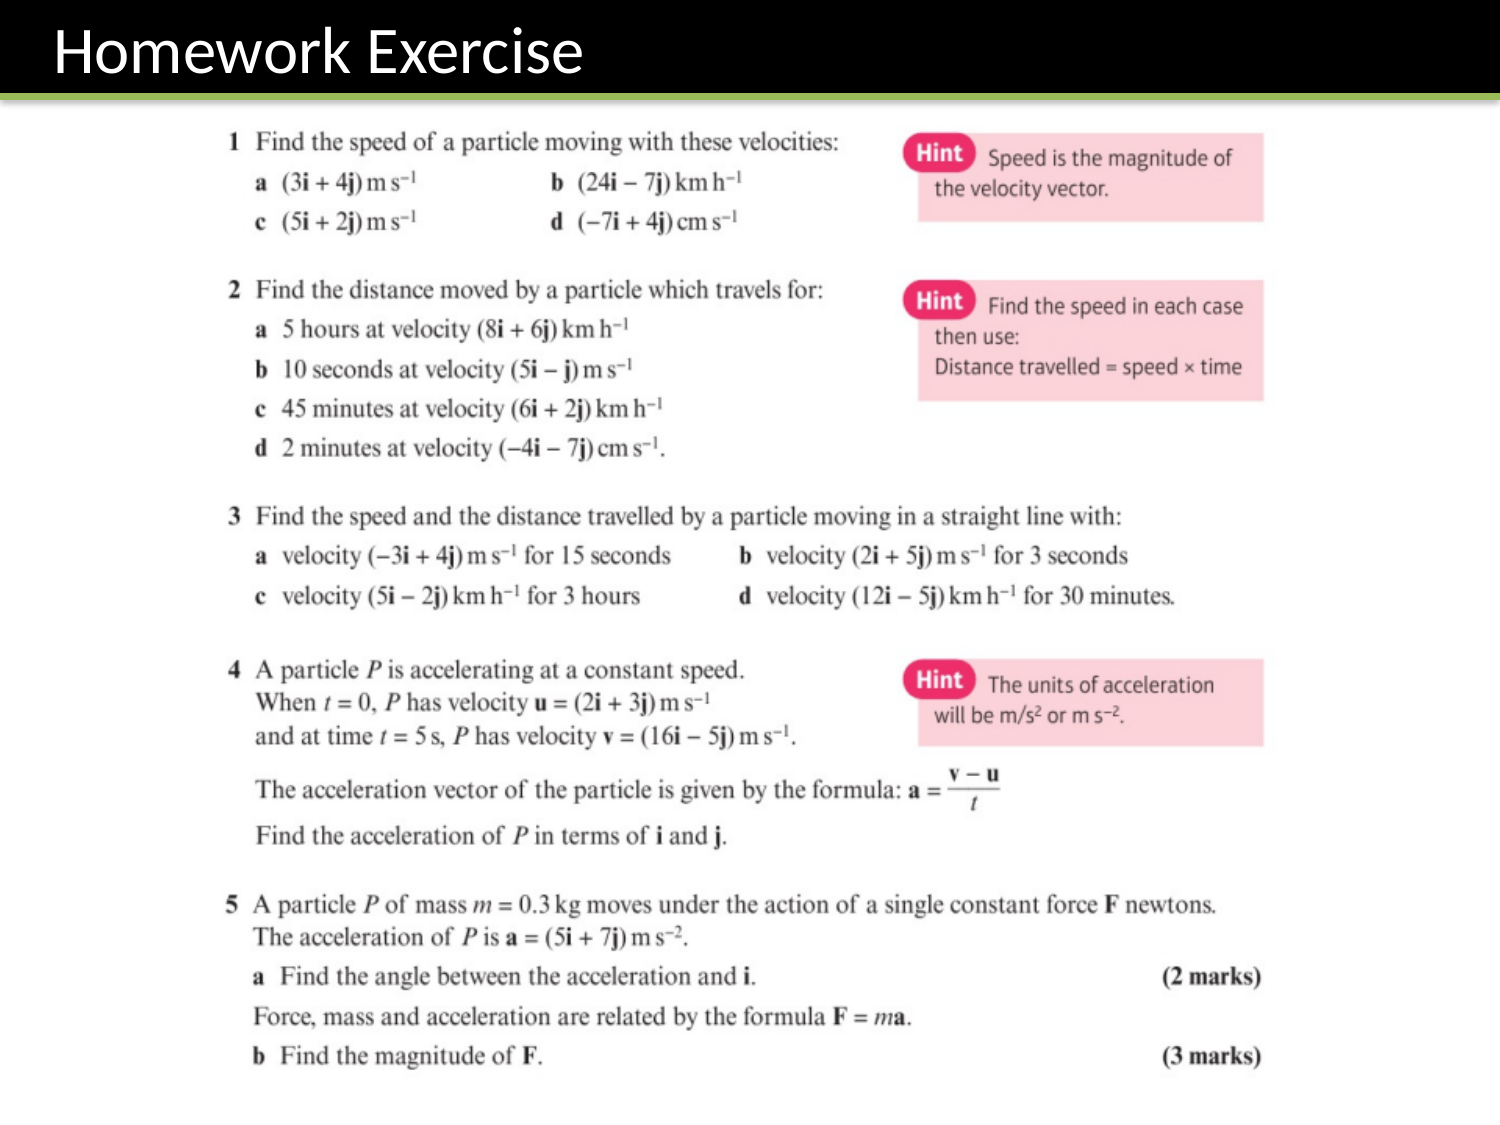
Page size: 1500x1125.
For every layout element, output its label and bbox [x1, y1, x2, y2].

text_box [0, 0, 1500, 99]
picture [209, 113, 1290, 1096]
